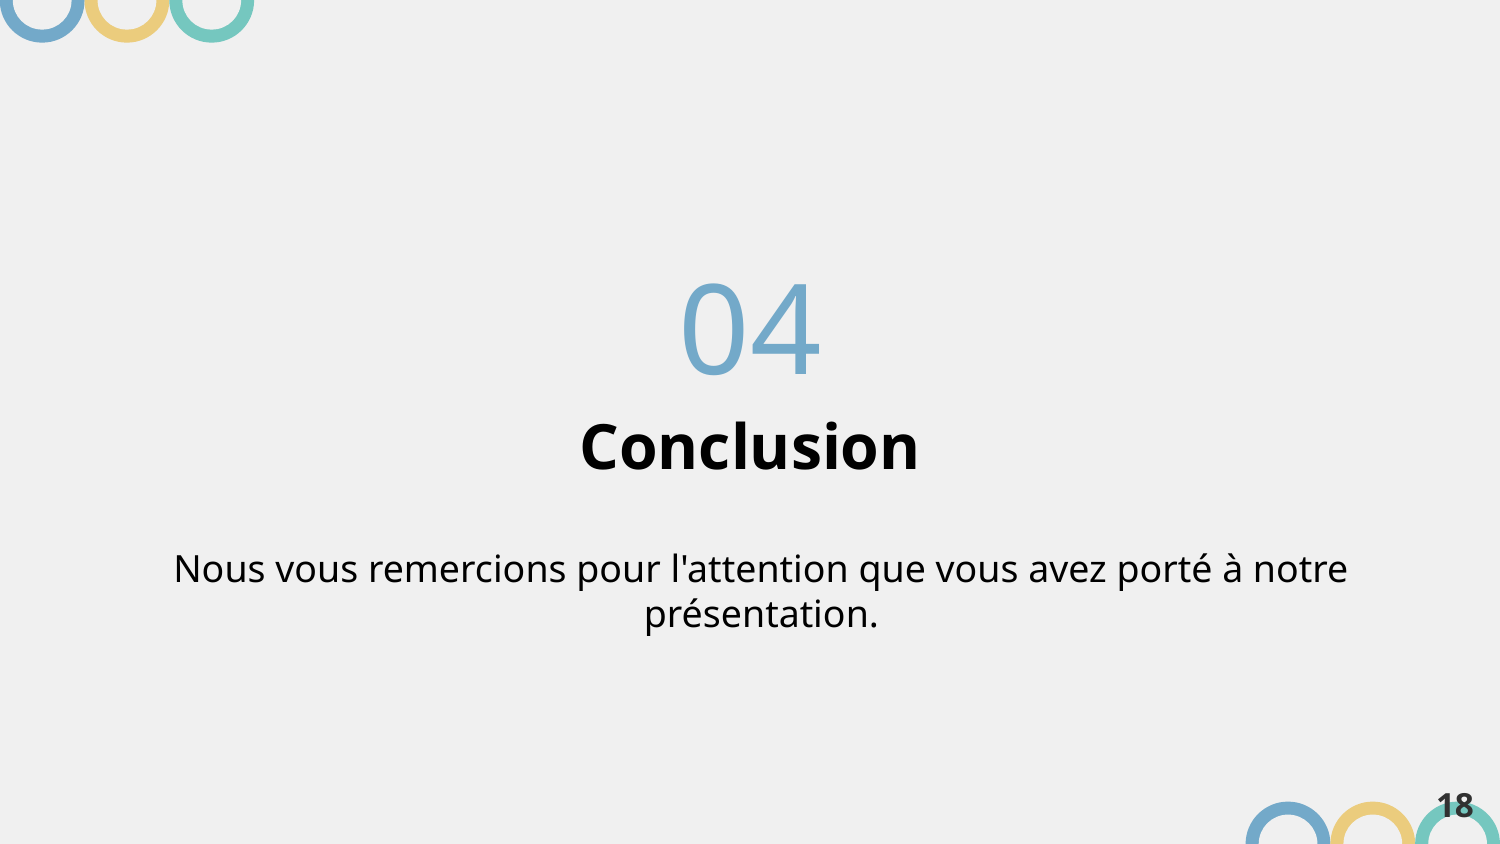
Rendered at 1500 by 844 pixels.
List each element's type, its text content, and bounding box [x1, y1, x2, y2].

text_box Conclusion [429, 389, 1071, 500]
slide_number 18 [1410, 769, 1500, 800]
text_box Nous vous remercions pour l'attention que vous avez porté à notre présentation. [112, 529, 1410, 650]
title 04 [634, 234, 866, 389]
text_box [1245, 801, 1500, 844]
